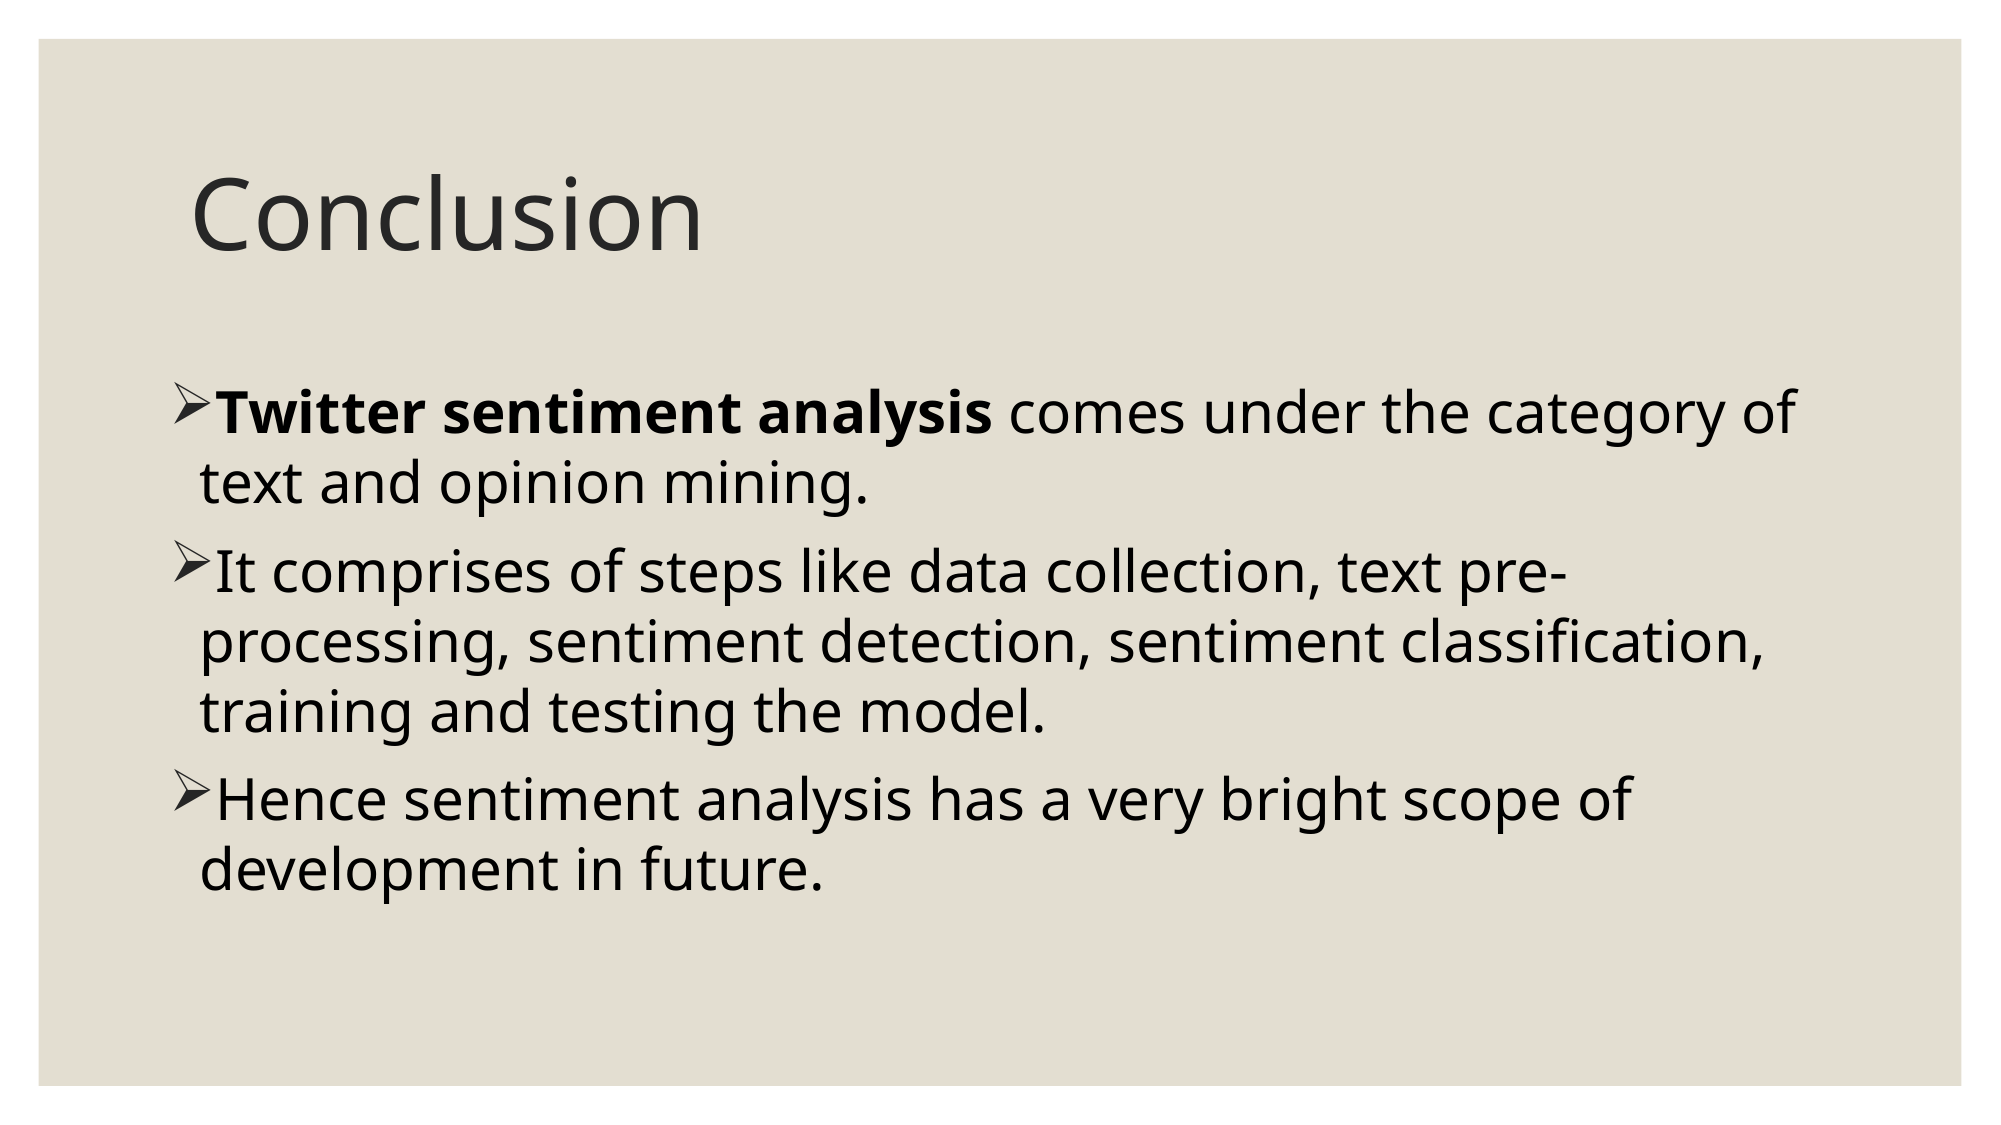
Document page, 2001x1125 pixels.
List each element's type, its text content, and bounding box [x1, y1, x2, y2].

list Twitter sentiment analysis comes under the category of text and opinion mining. It comprises of steps like data collection, text pre-processing, sentiment detection, sentiment classification, training and testing the model. Hence sentiment analysis has a very bright scope of development in future. [154, 304, 1863, 911]
title Conclusion [174, 105, 1825, 304]
